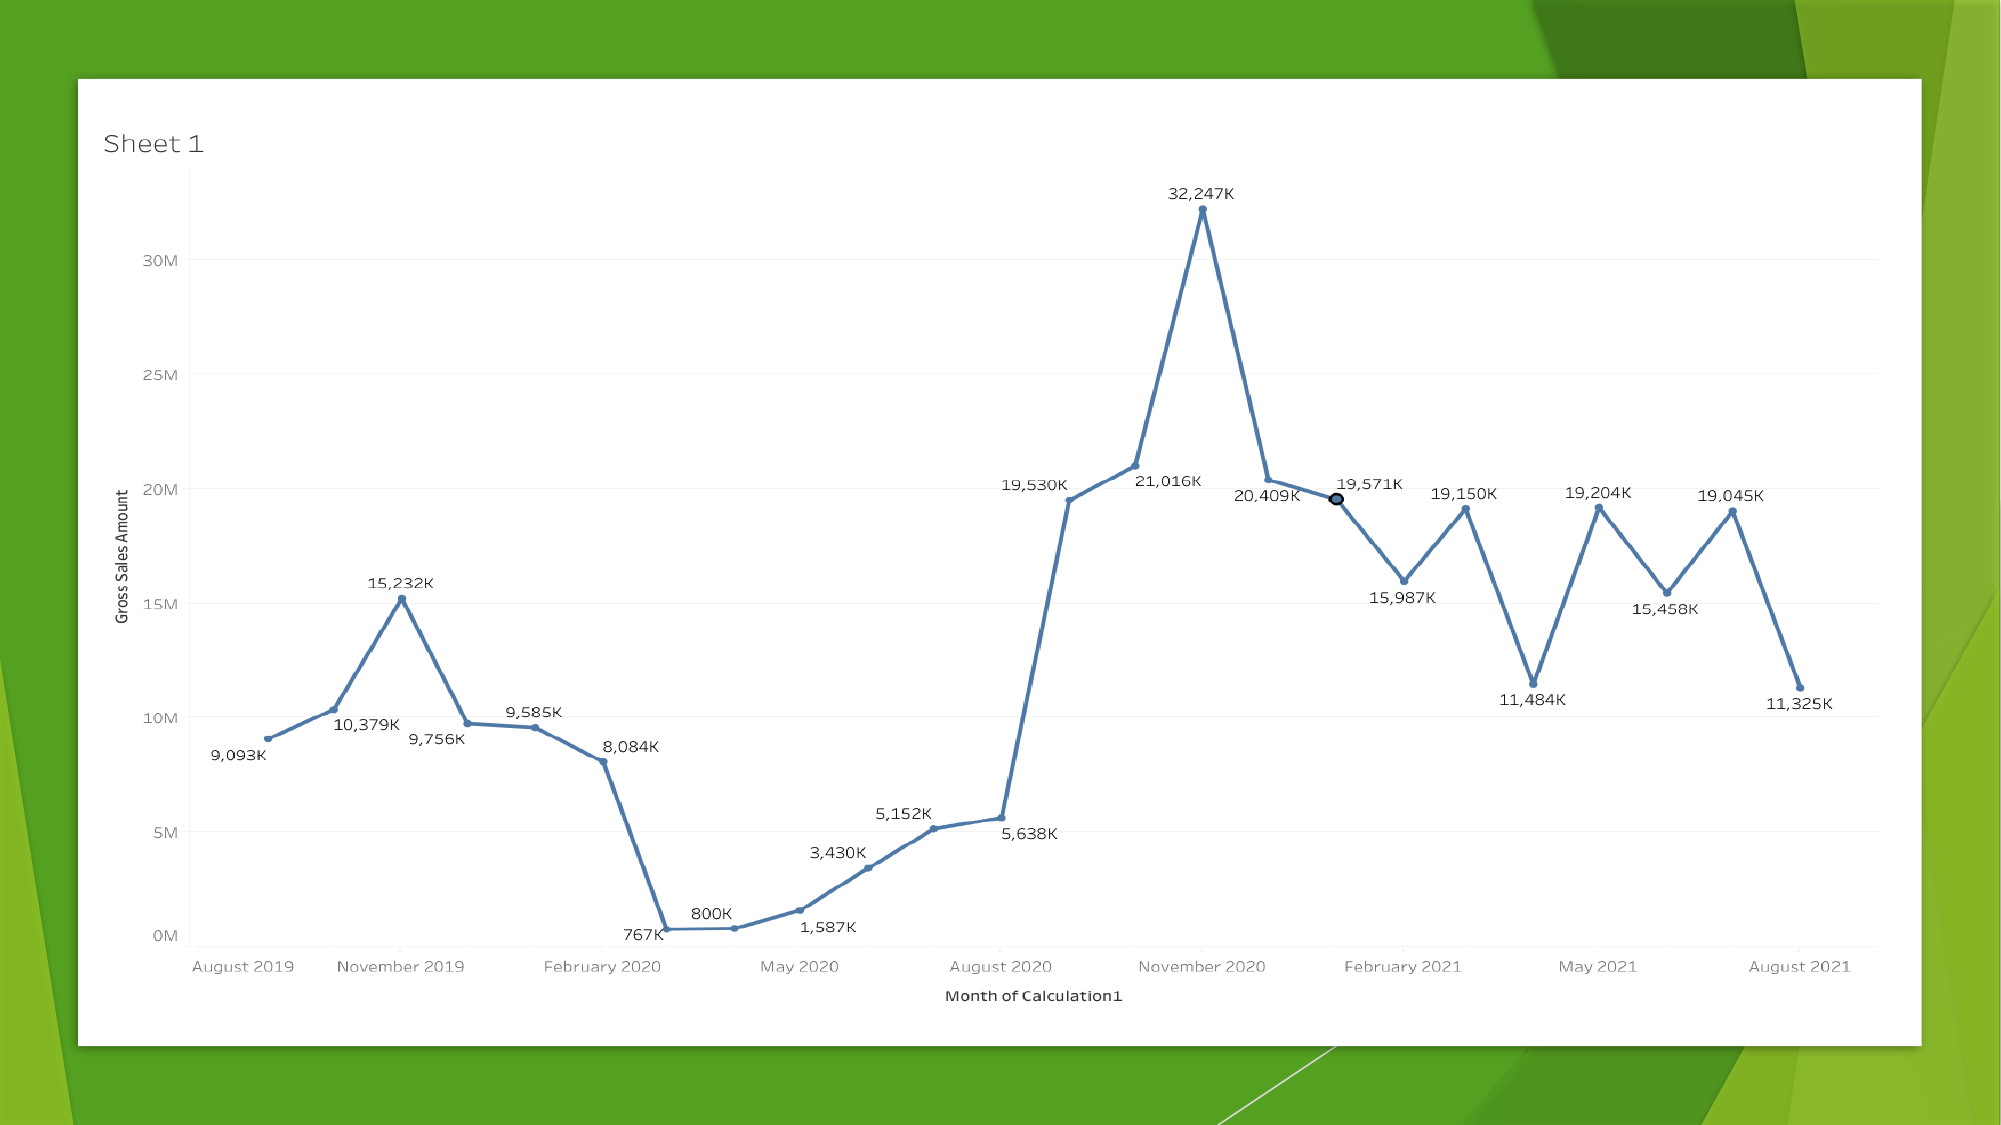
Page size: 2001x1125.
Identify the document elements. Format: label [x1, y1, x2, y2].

text_box [0, 0, 2000, 1125]
picture [98, 117, 1879, 1014]
